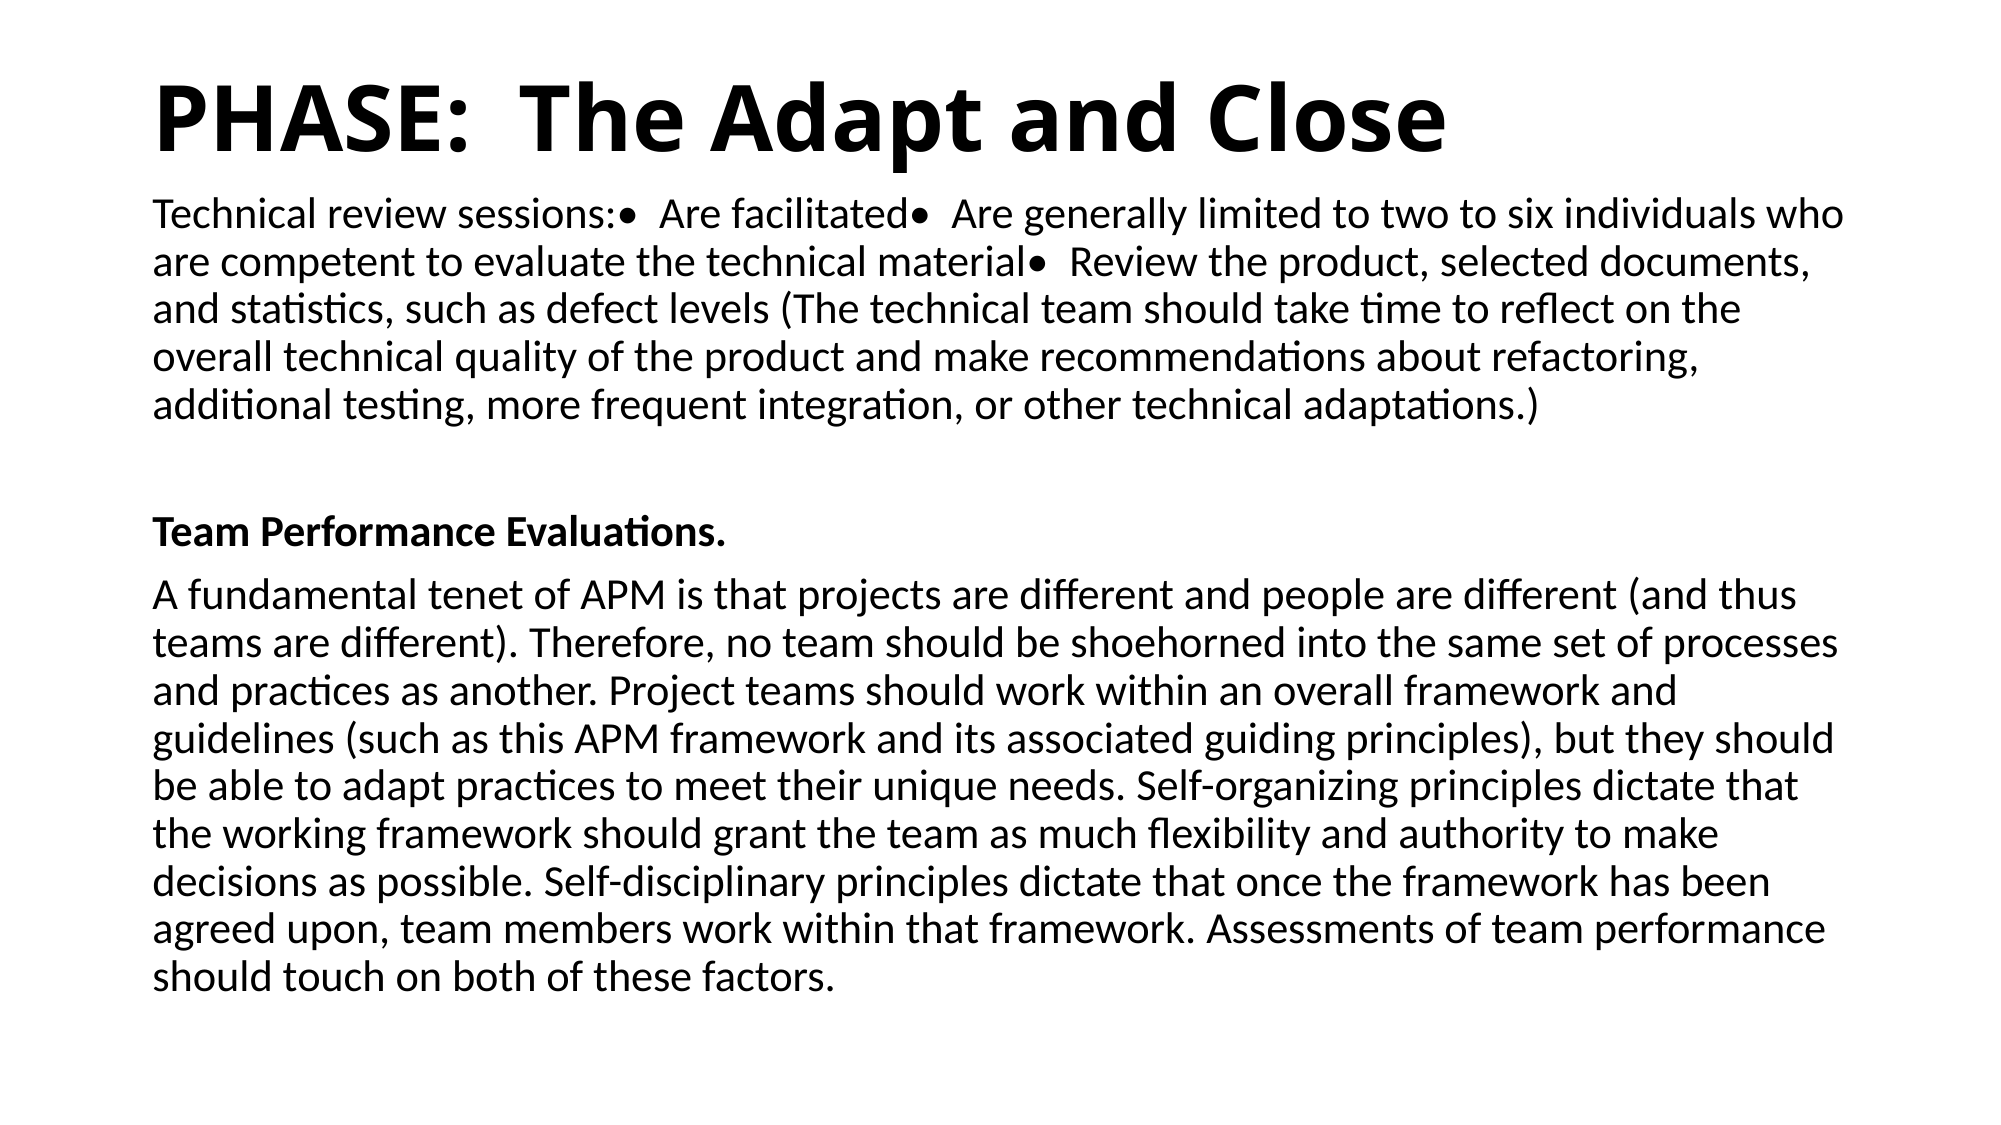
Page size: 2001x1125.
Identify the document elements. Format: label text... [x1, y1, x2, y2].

title PHASE: The Adapt and Close [137, 59, 1863, 182]
list Technical review sessions:• Are facilitated• Are generally limited to two to six individuals who are competent to evaluate the technical material• Review the product, selected documents, and statistics, such as defect levels (The technical team should take time to reflect on the overall technical quality of the product and make recommendations about refactoring, additional testing, more frequent integration, or other technical adaptations.) Team Performance Evaluations. A fundamental tenet of APM is that projects are different and people are different (and thus teams are different). Therefore, no team should be shoehorned into the same set of processes and practices as another. Project teams should work within an overall framework and guidelines (such as this APM framework and its associated guiding principles), but they should be able to adapt practices to meet their unique needs. Self-organizing principles dictate that the working framework should grant the team as much flexibility and authority to make decisions as possible. Self-disciplinary principles dictate that once the framework has been agreed upon, team members work within that framework. Assessments of team performance should touch on both of these factors. [137, 182, 1863, 1014]
